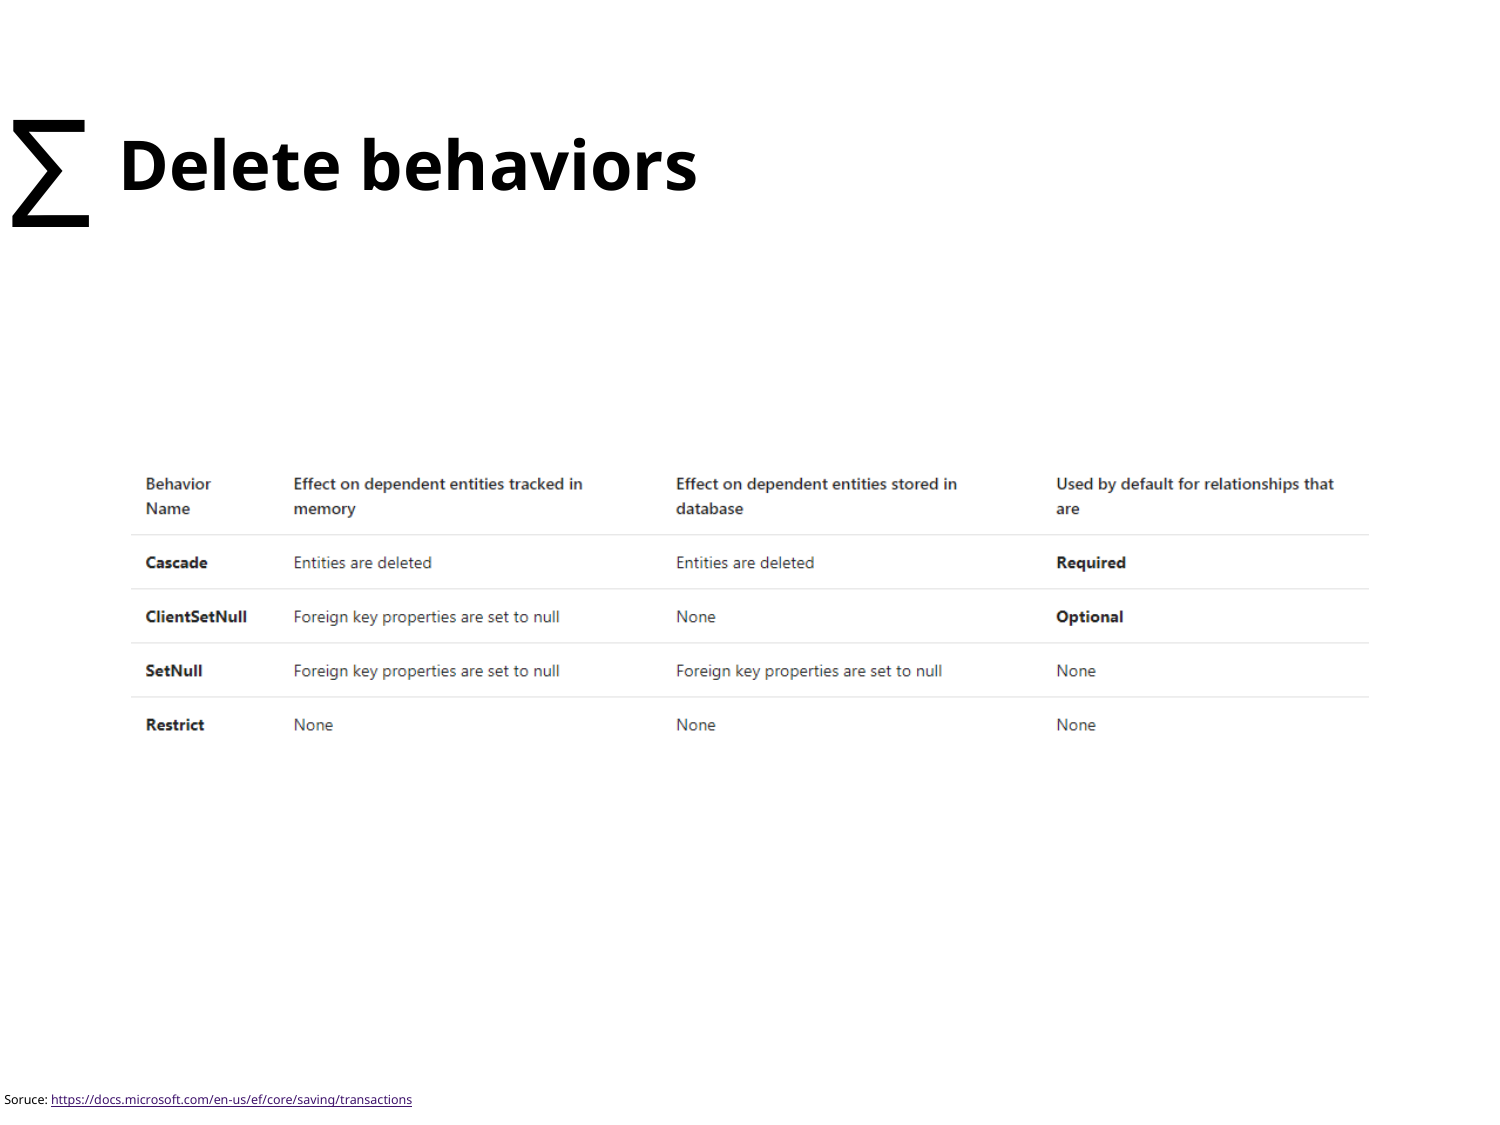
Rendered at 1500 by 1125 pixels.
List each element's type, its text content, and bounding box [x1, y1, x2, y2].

text_box Σ [0, 70, 108, 265]
picture [131, 459, 1369, 747]
title Delete behaviors [103, 59, 1397, 278]
text_box Soruce: https://docs.microsoft.com/en-us/ef/core/saving/transactions [0, 1085, 428, 1115]
